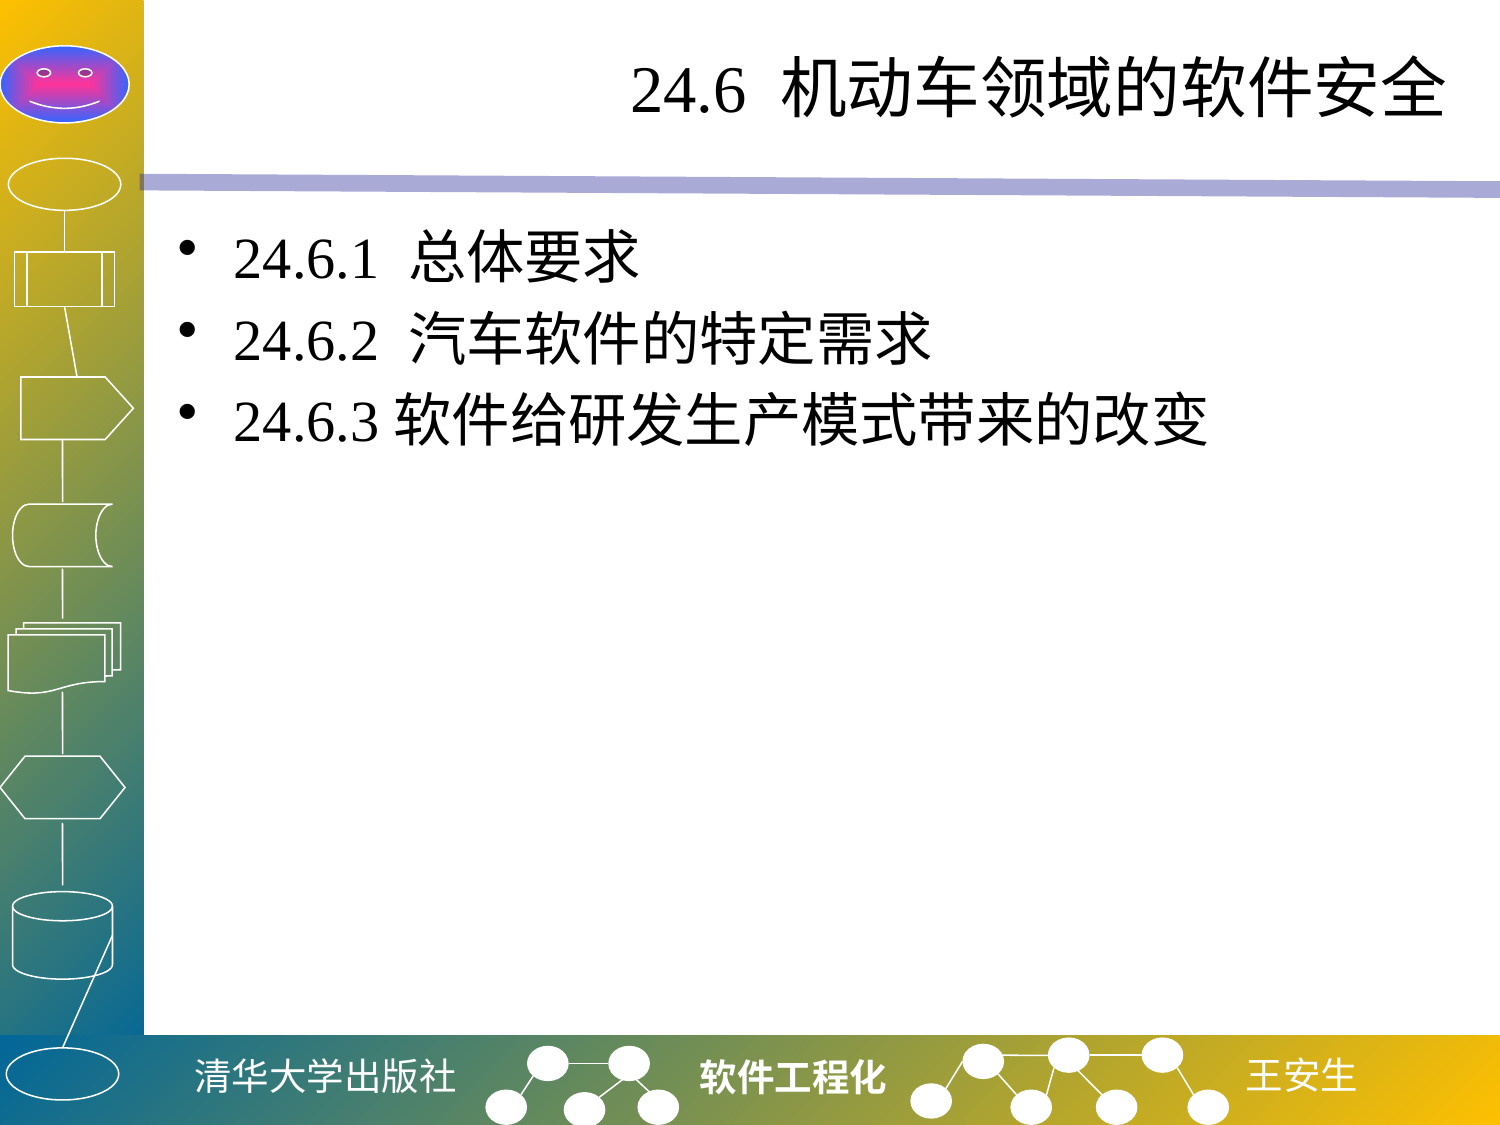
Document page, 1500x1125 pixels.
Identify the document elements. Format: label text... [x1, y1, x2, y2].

list 24.6.1 总体要求 24.6.2 汽车软件的特定需求 24.6.3软件给研发生产模式带来的改变 [162, 212, 1476, 1017]
title 24.6 机动车领域的软件安全 [187, 24, 1463, 147]
